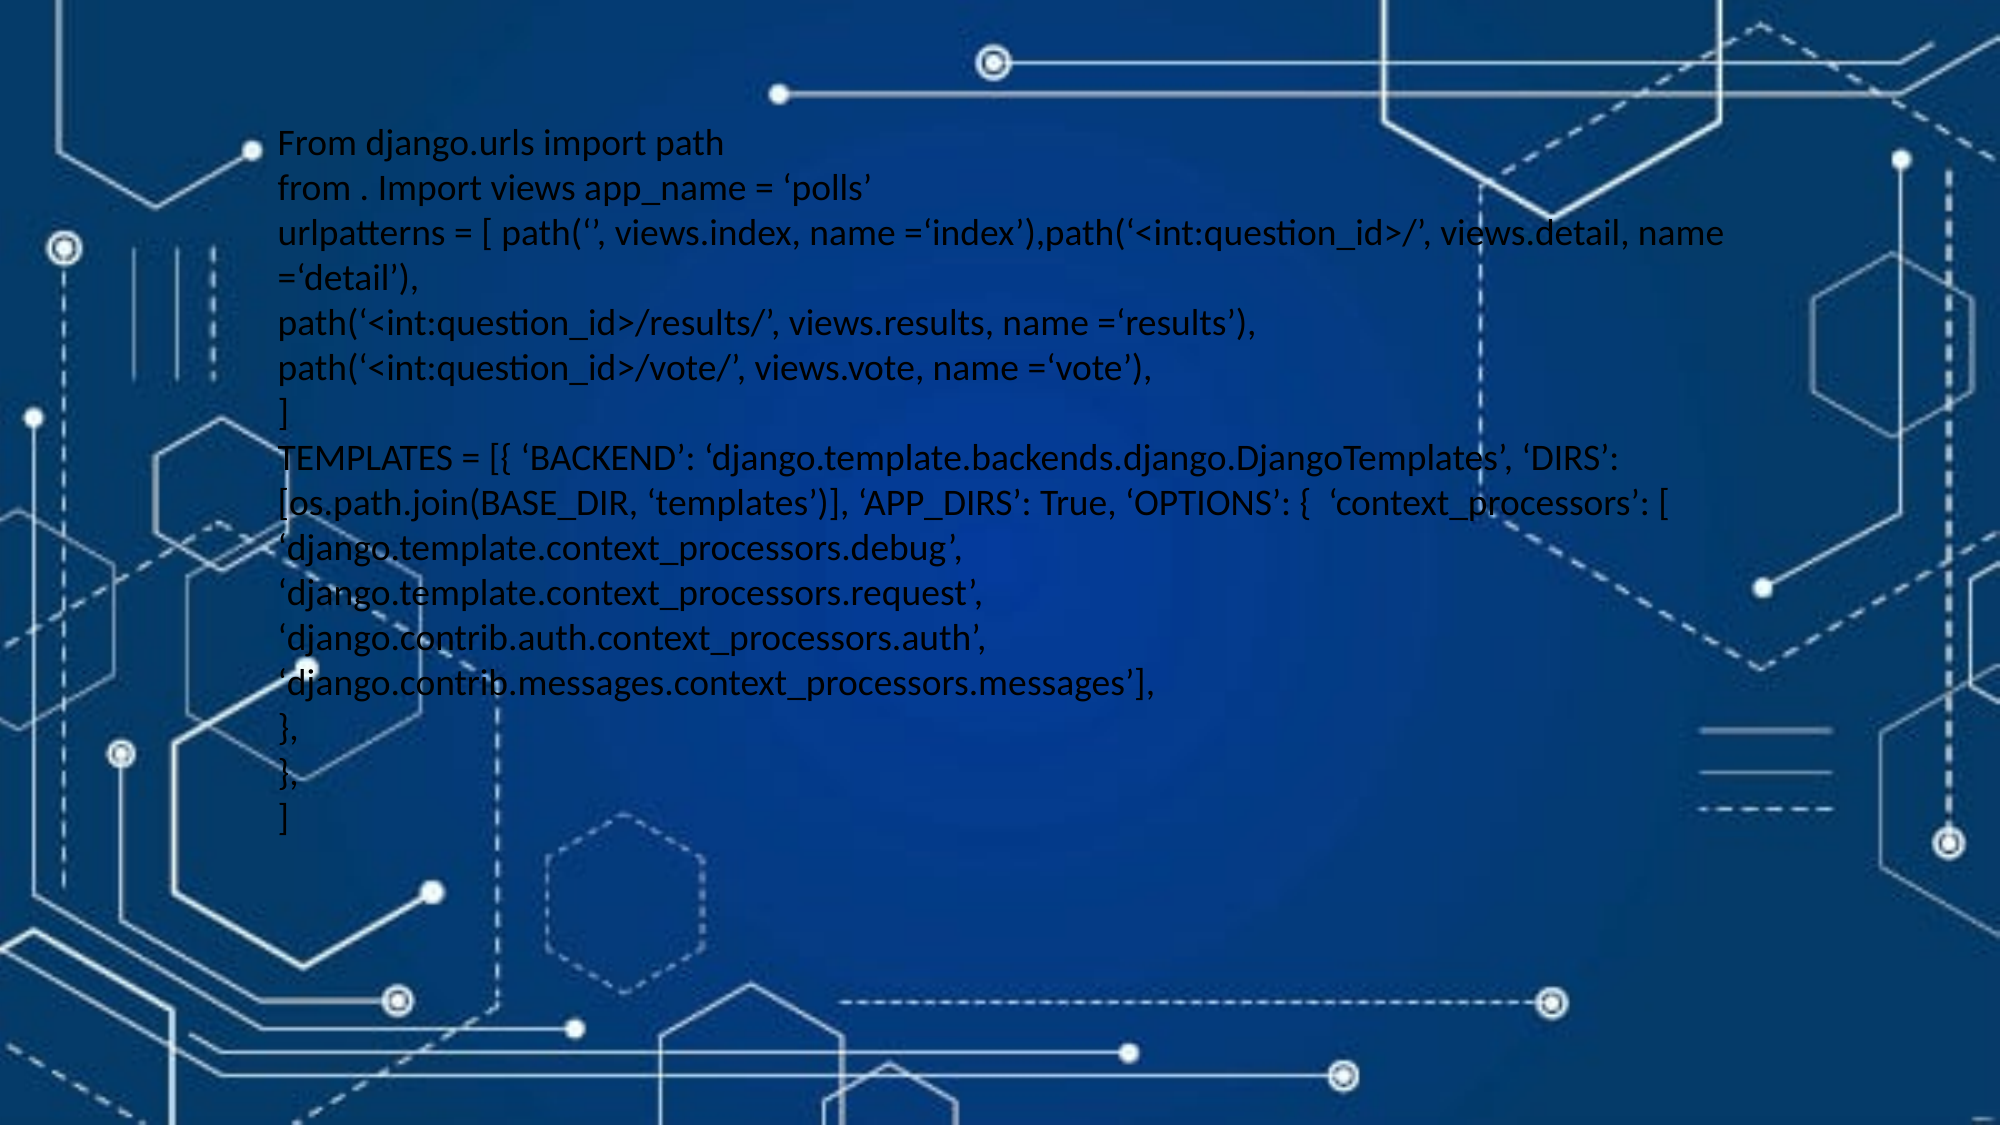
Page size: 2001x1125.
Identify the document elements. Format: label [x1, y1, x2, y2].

list [0, 0, 2000, 1125]
